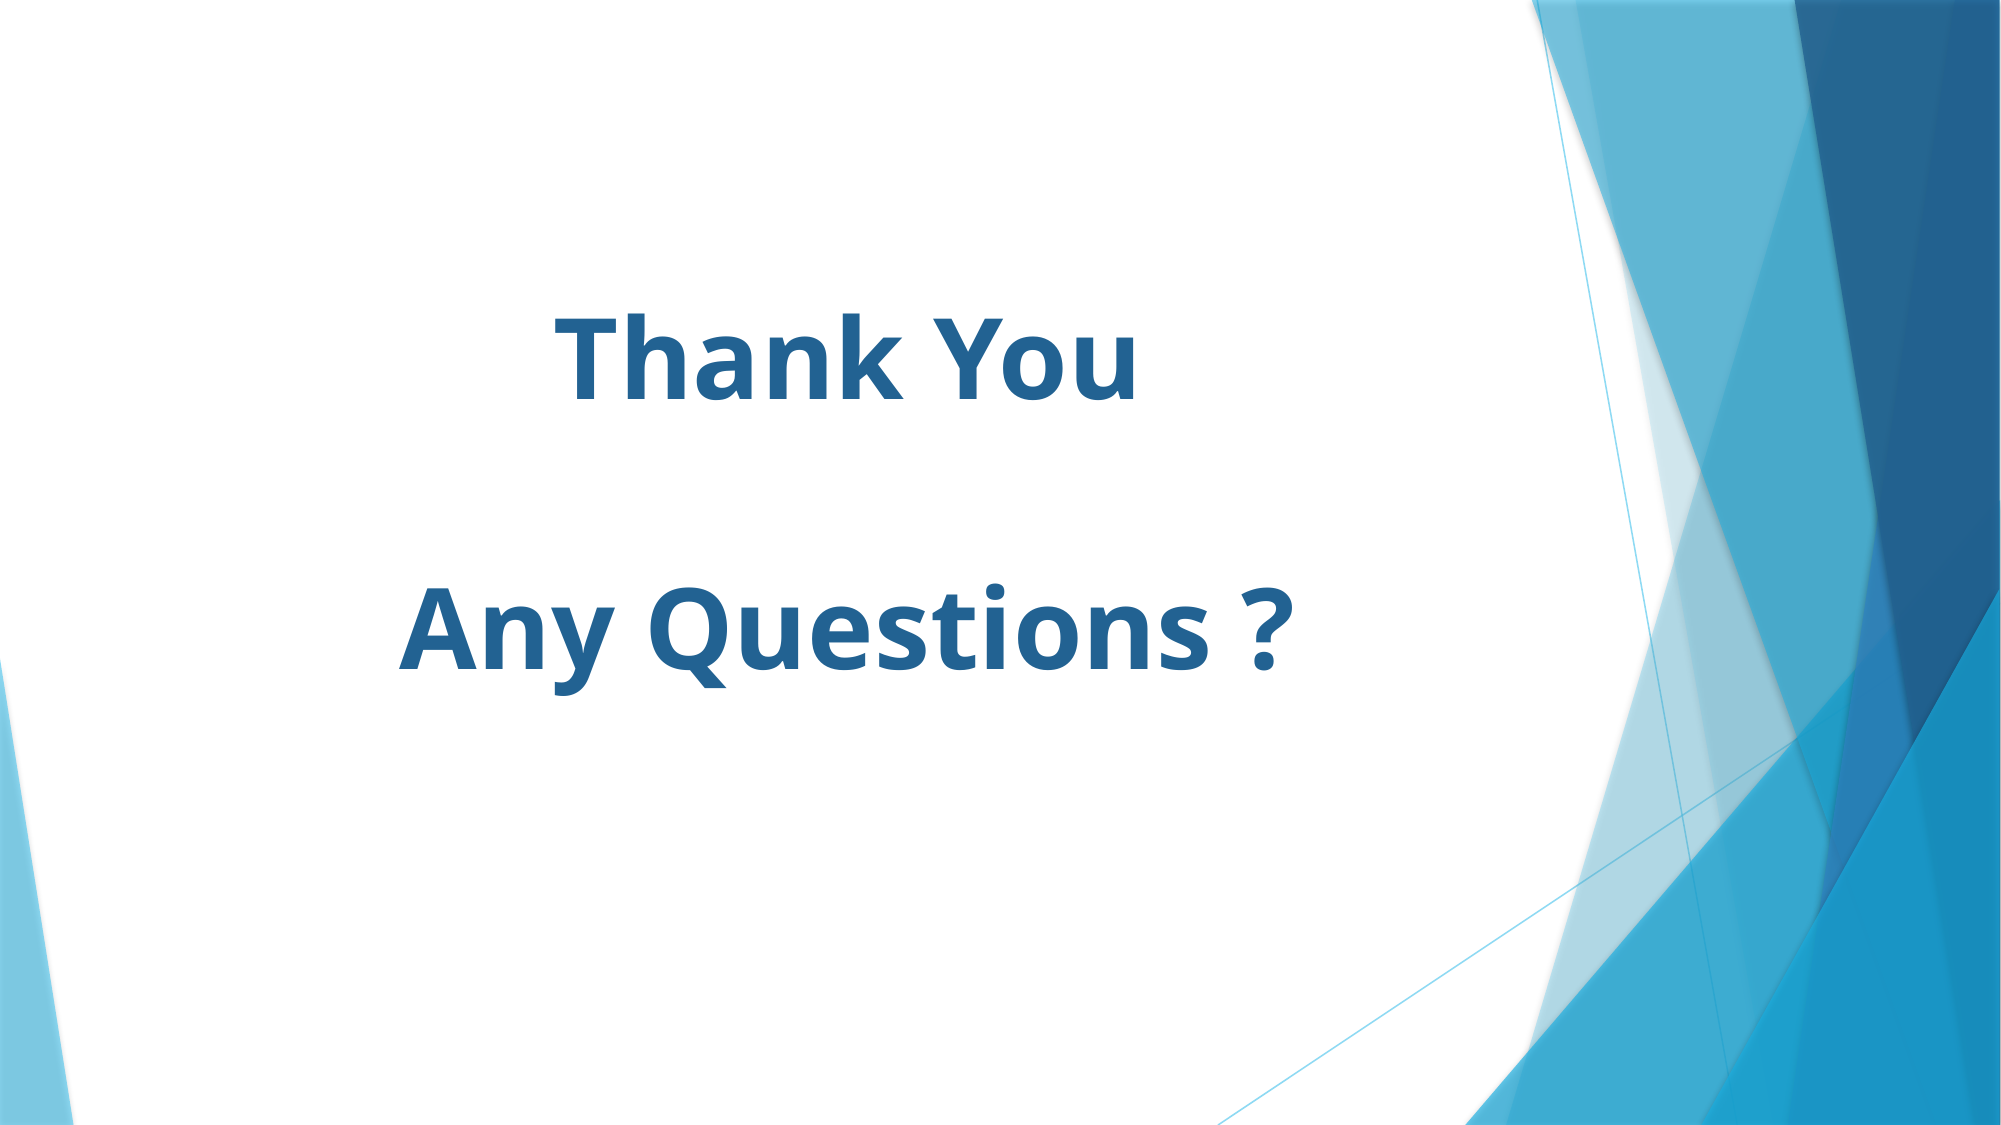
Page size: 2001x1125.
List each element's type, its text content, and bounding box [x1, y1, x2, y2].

title Thank You Any Questions ? [143, 279, 1554, 497]
